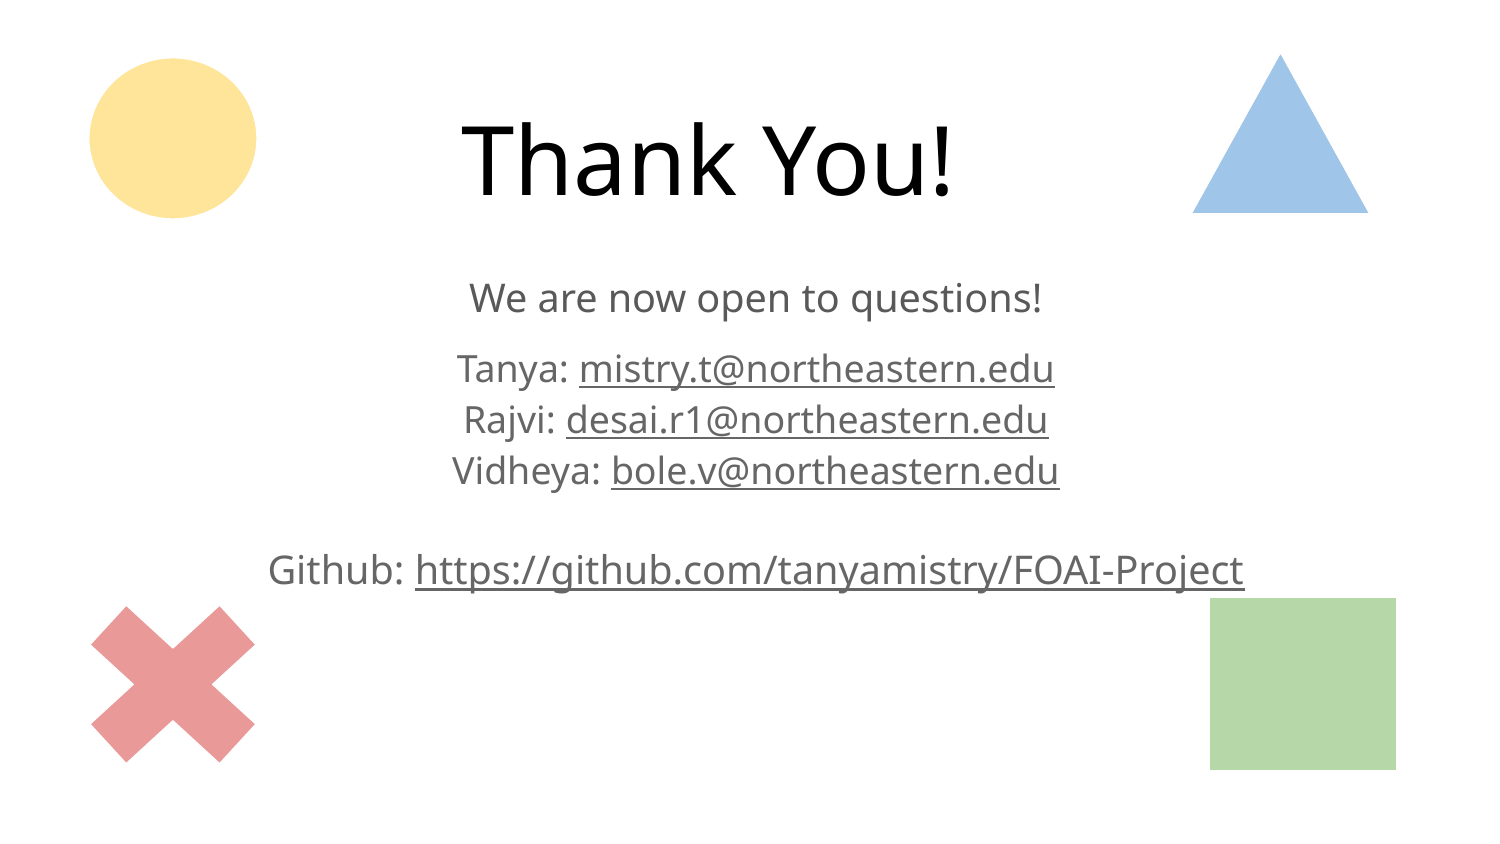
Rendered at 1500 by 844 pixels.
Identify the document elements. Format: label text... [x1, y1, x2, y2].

text_box [89, 604, 257, 764]
text_box [1191, 52, 1370, 214]
text_box [1209, 597, 1397, 772]
text_box [88, 57, 258, 220]
subtitle We are now open to questions! Tanya: mistry.t@northeastern.edu Rajvi: desai.r1@northeastern.edu Vidheya: bole.v@northeastern.edu Github: https://github.com/tanyamistry/FOAI-Project [57, 257, 1455, 755]
title Thank You! [44, 89, 1397, 230]
